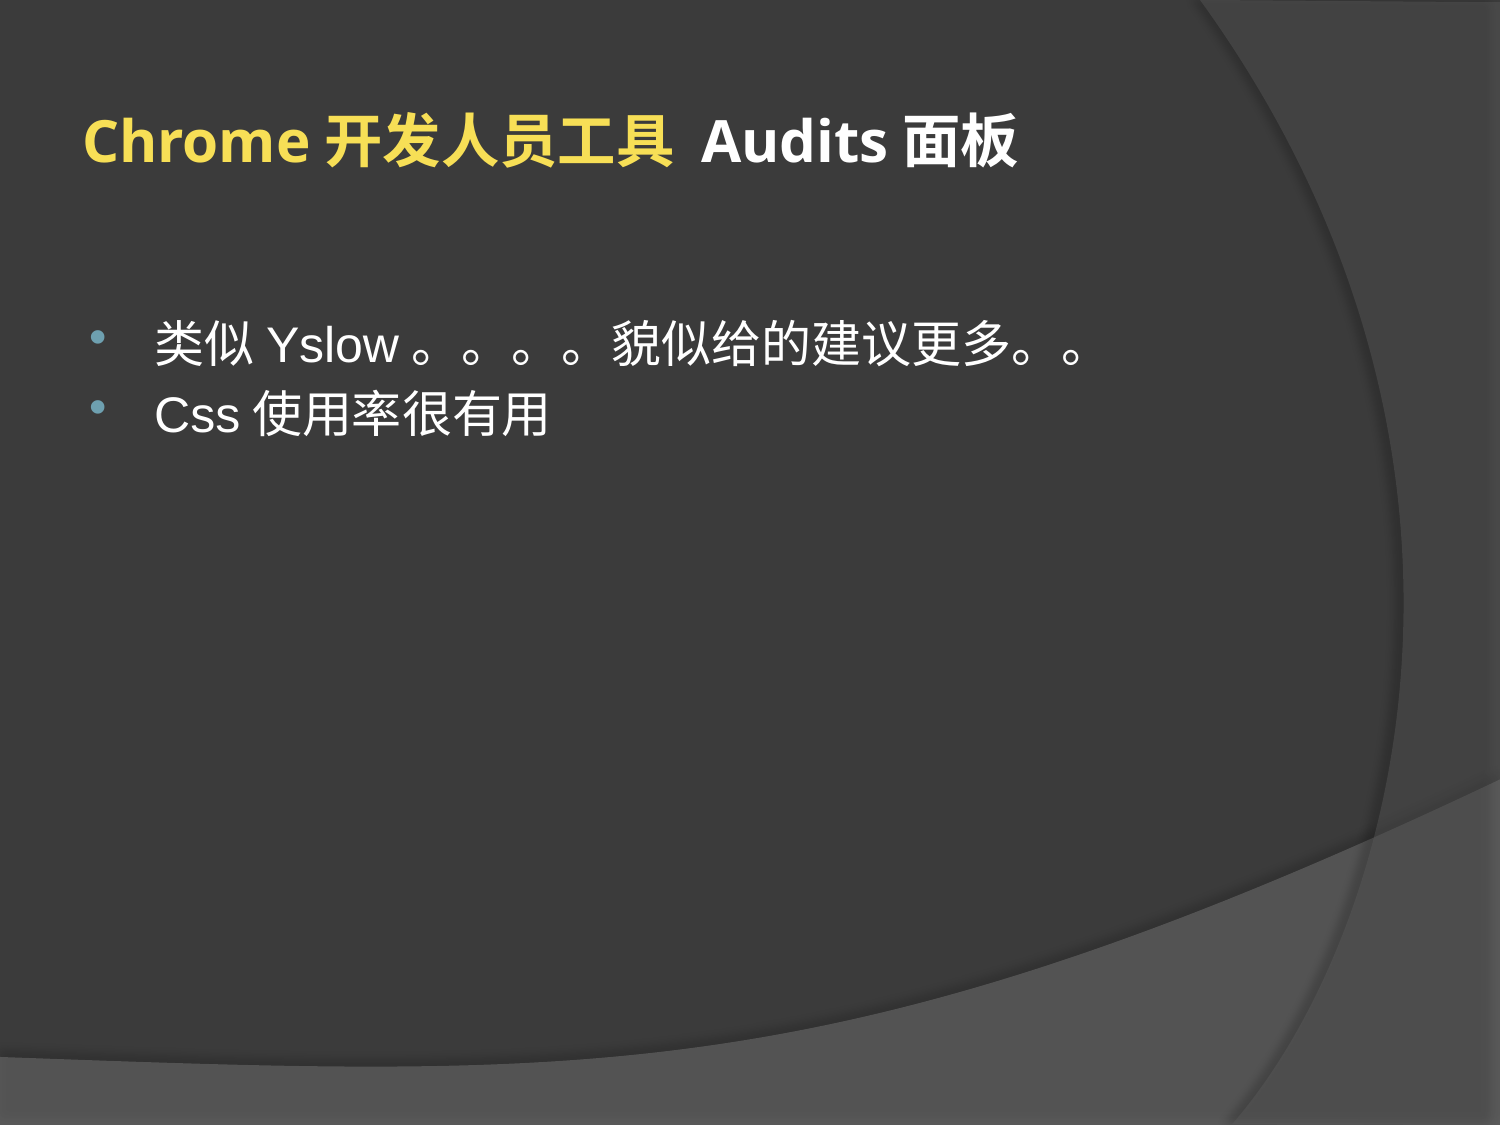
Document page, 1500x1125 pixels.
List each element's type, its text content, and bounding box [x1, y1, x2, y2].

title Chrome开发人员工具 Audits面板 [74, 44, 1301, 233]
list 类似Yslow。。。。貌似给的建议更多。。 Css使用率很有用 [70, 304, 1500, 919]
